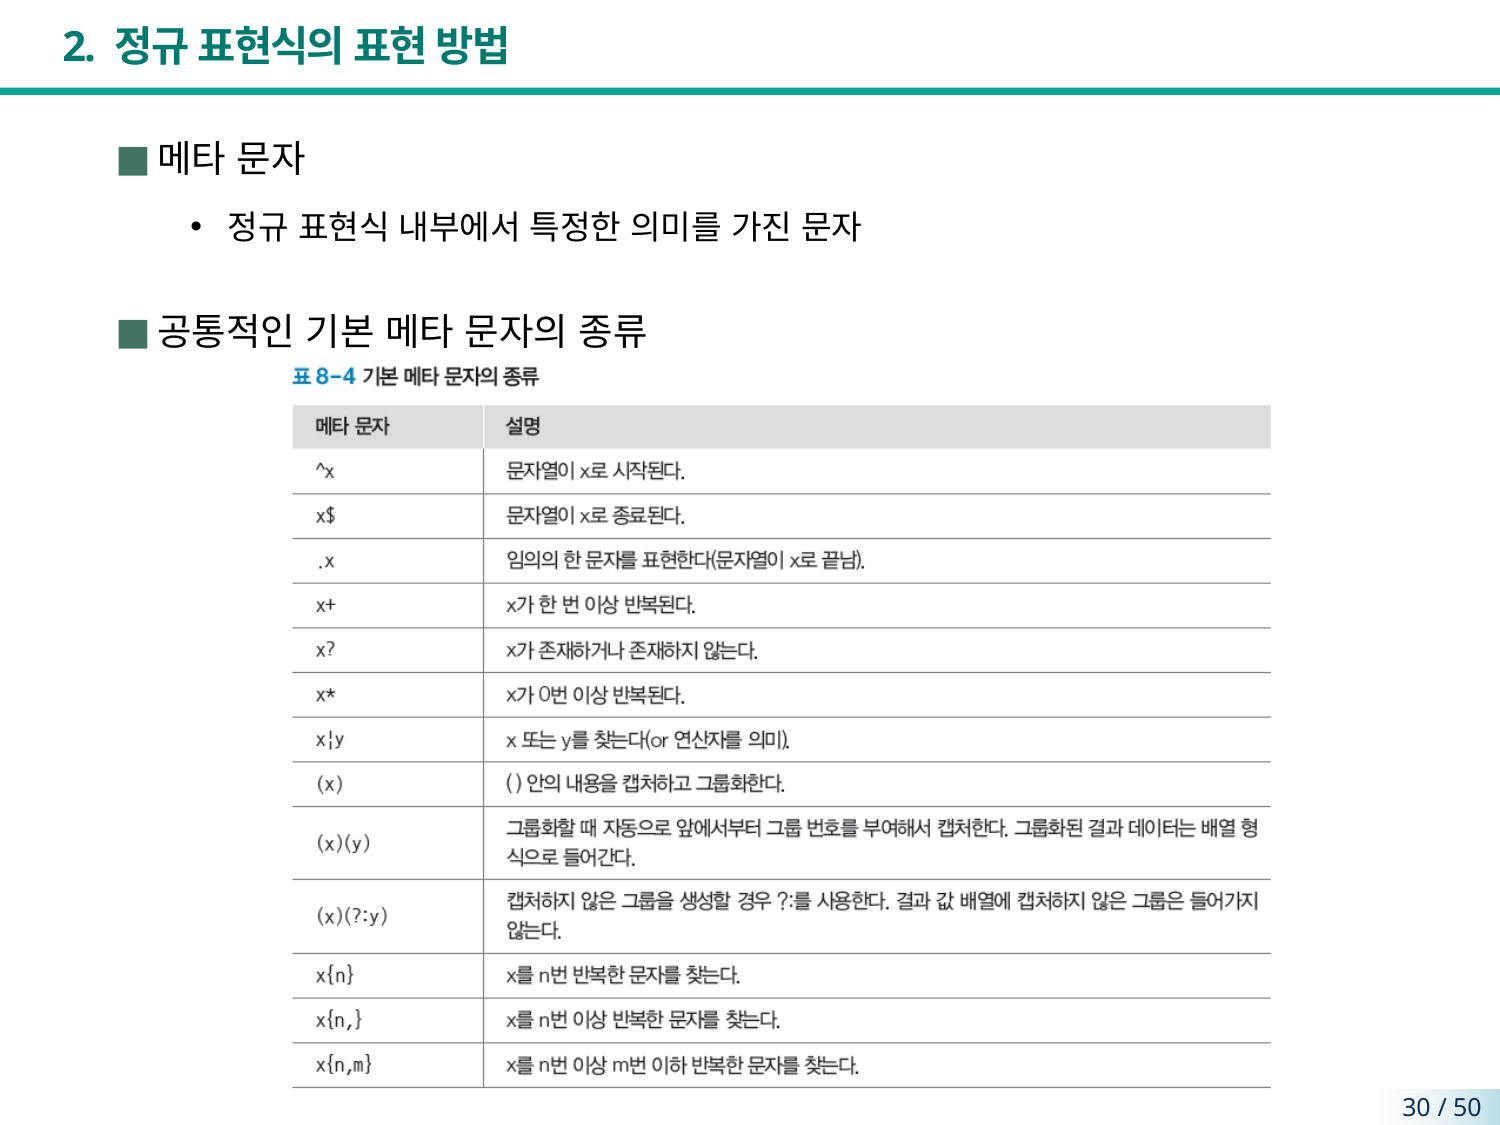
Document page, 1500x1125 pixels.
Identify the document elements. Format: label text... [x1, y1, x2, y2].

picture [289, 357, 1278, 1095]
list 메타 문자 정규 표현식 내부에서 특정한 의미를 가진 문자 공통적인 기본 메타 문자의 종류 [100, 127, 1459, 1050]
title 2. 정규 표현식의 표현 방법 [47, 5, 1325, 84]
